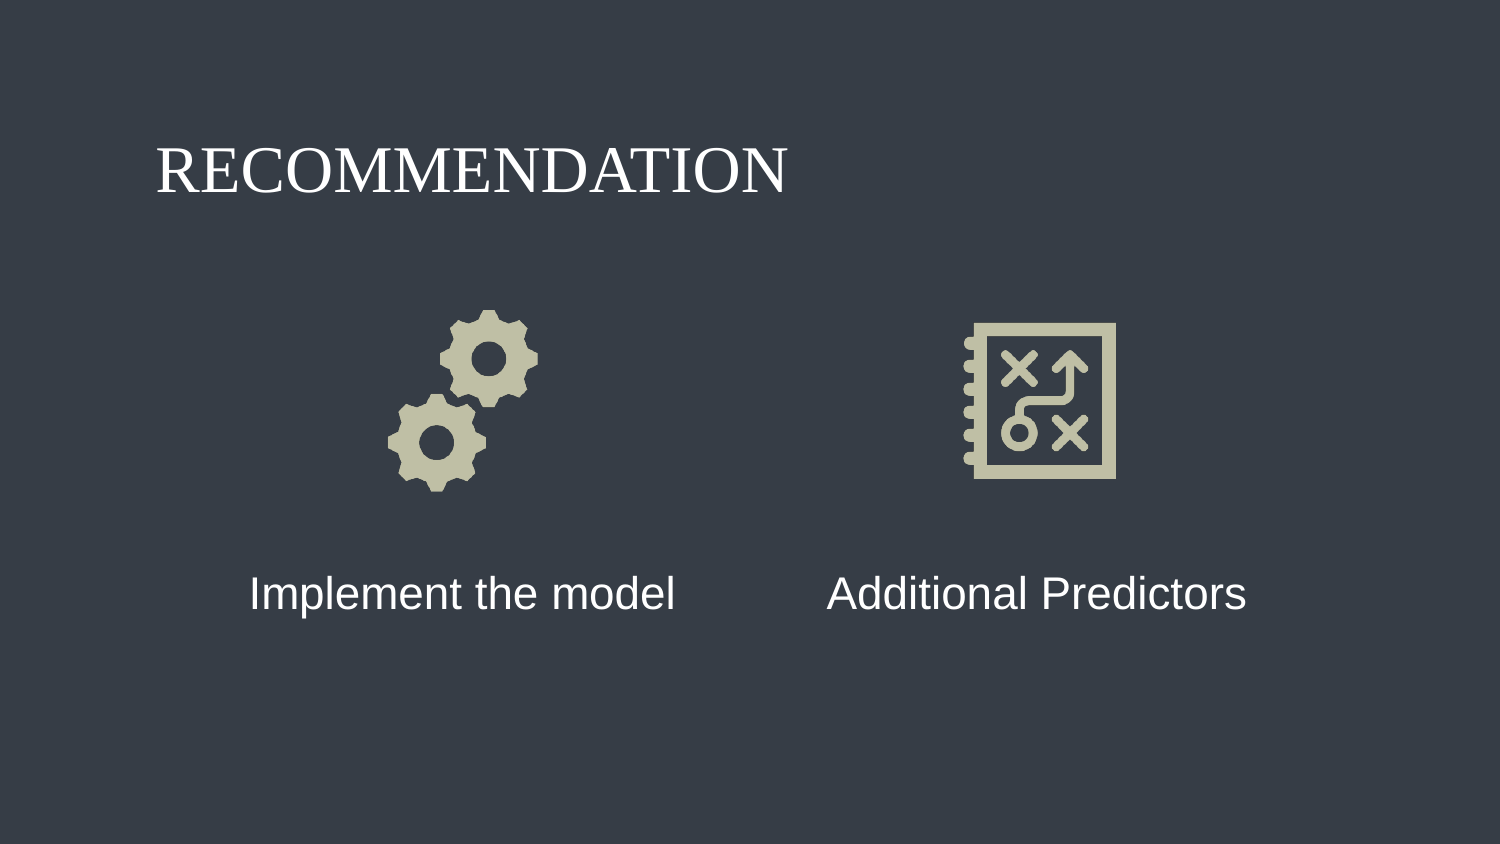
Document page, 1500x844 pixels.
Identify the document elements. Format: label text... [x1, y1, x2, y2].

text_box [217, 290, 1282, 689]
title RECOMMENDATION [140, 75, 1360, 256]
